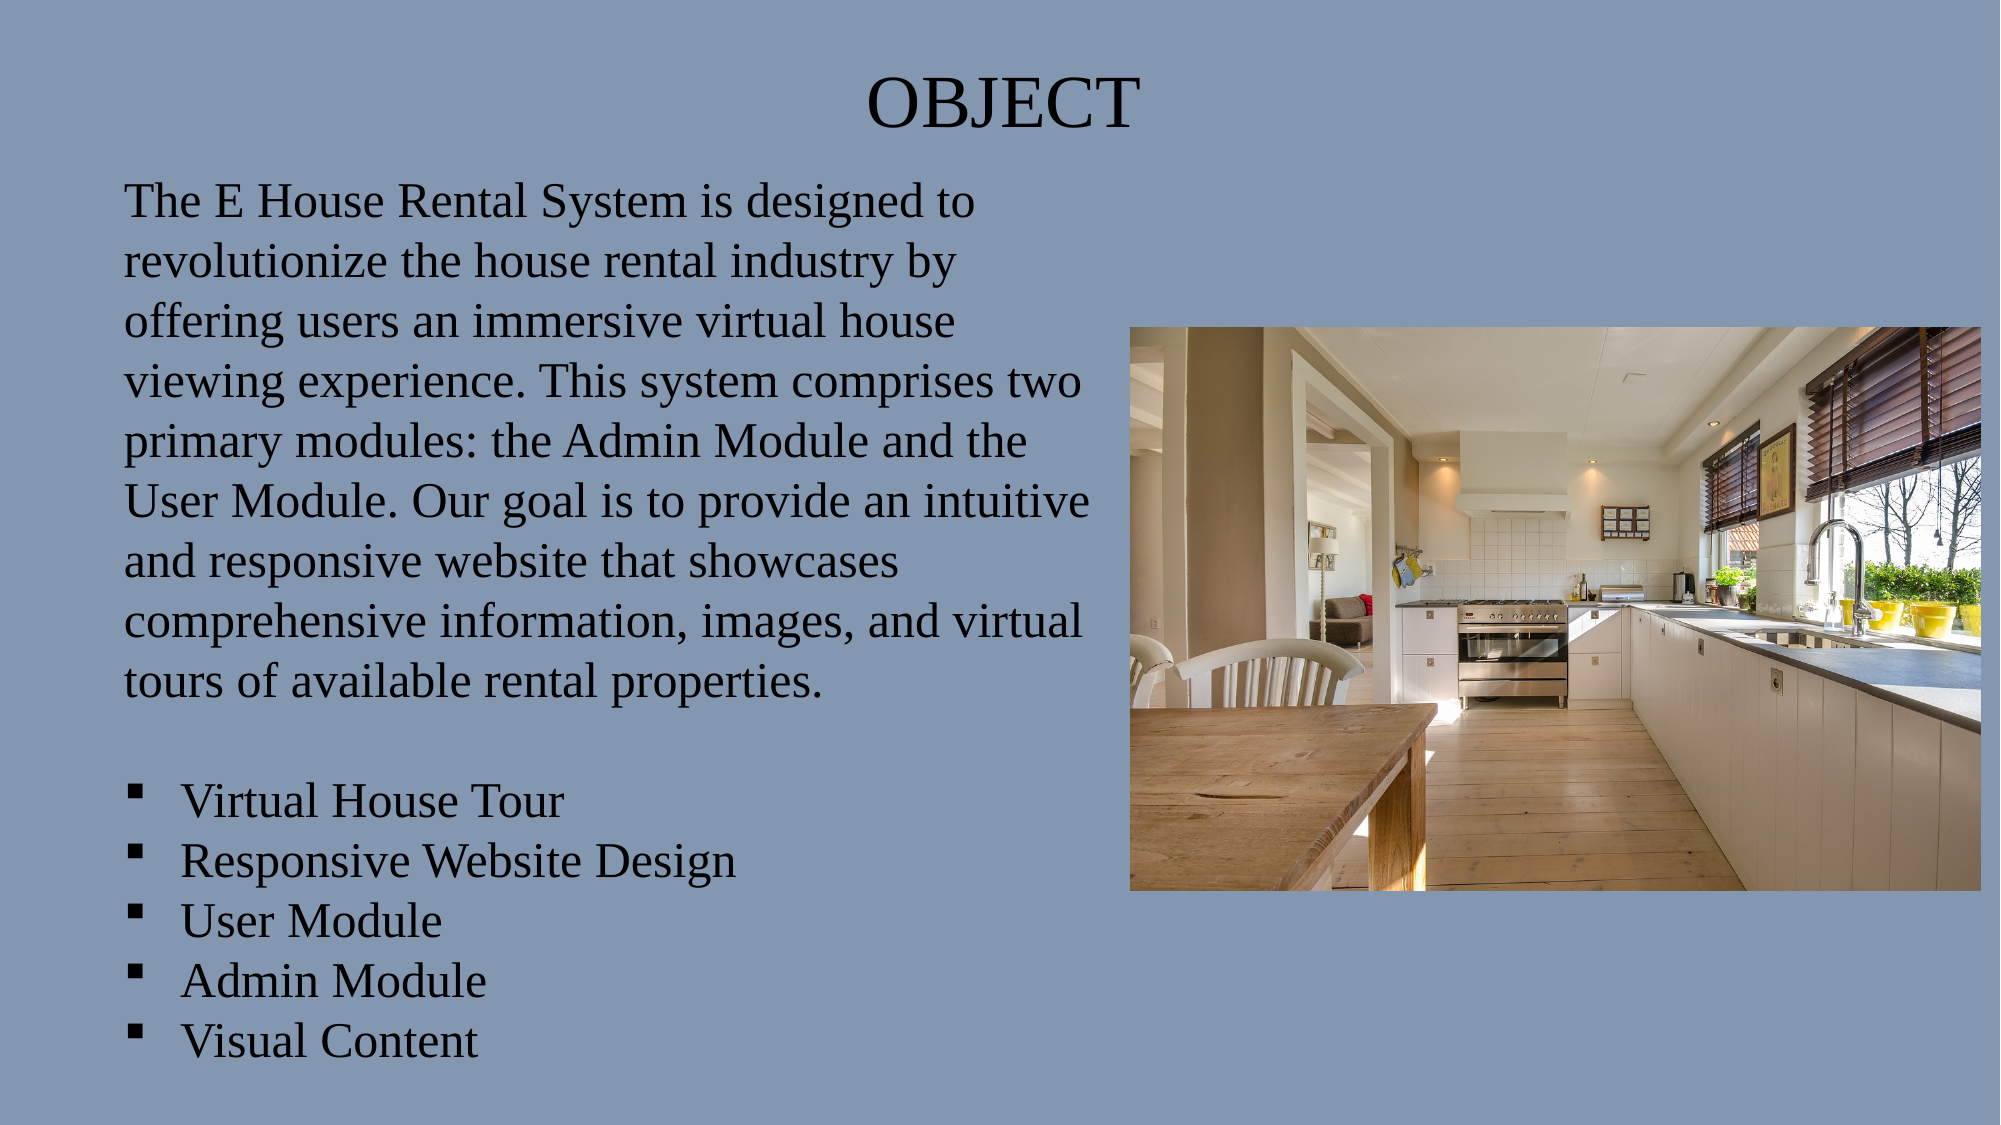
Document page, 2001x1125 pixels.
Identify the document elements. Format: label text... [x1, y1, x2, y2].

text_box OBJECT [492, 0, 1498, 150]
picture [1130, 327, 1981, 891]
text_box The E House Rental System is designed to revolutionize the house rental industry by offering users an immersive virtual house viewing experience. This system comprises two primary modules: the Admin Module and the User Module. Our goal is to provide an intuitive and responsive website that showcases comprehensive information, images, and virtual tours of available rental properties. Virtual House Tour Responsive Website Design User Module Admin Module Visual Content [109, 99, 1110, 1075]
